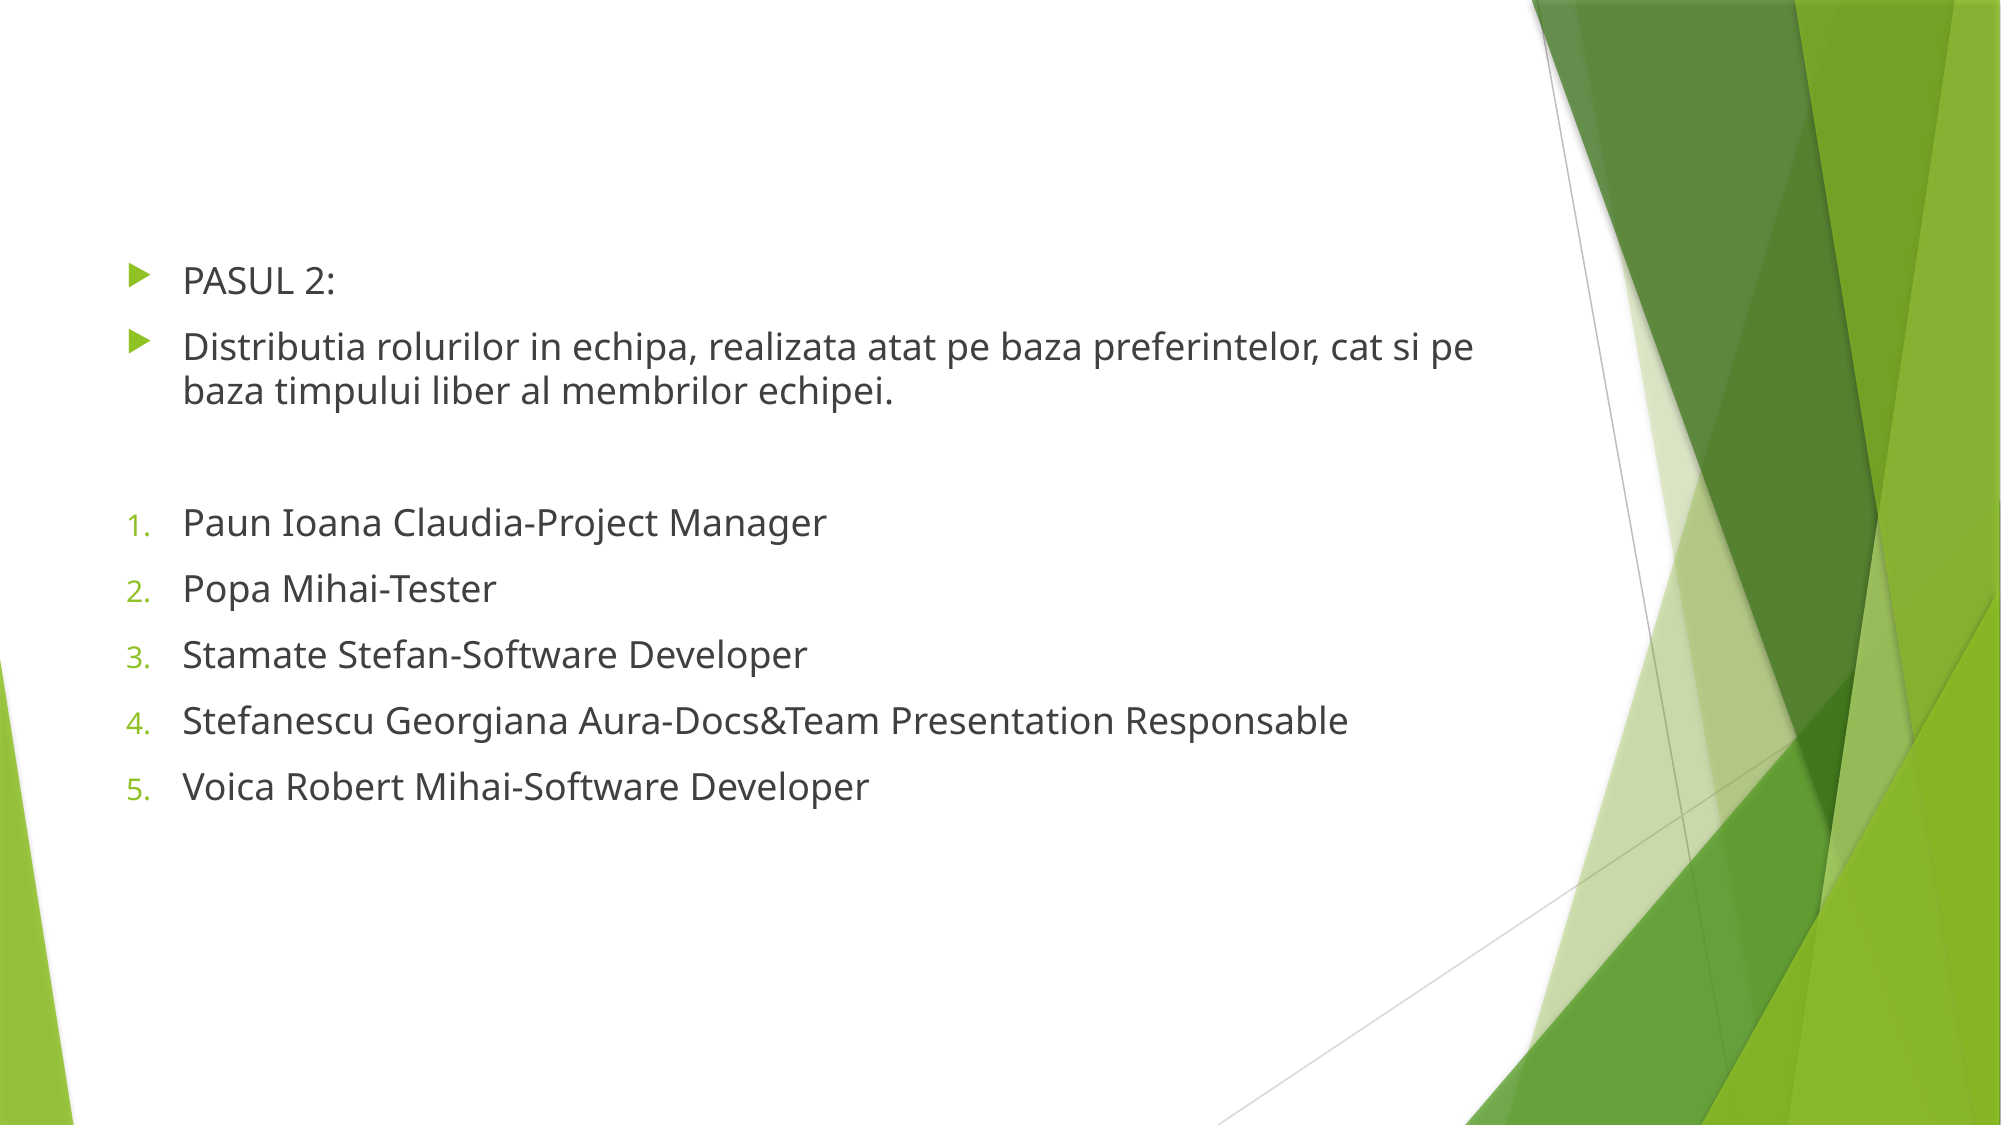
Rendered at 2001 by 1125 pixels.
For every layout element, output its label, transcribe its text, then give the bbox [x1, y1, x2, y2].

list PASUL 2: Distributia rolurilor in echipa, realizata atat pe baza preferintelor, cat si pe baza timpului liber al membrilor echipei. Paun Ioana Claudia-Project Manager Popa Mihai-Tester Stamate Stefan-Software Developer Stefanescu Georgiana Aura-Docs&Team Presentation Responsable Voica Robert Mihai-Software Developer [111, 183, 1522, 991]
